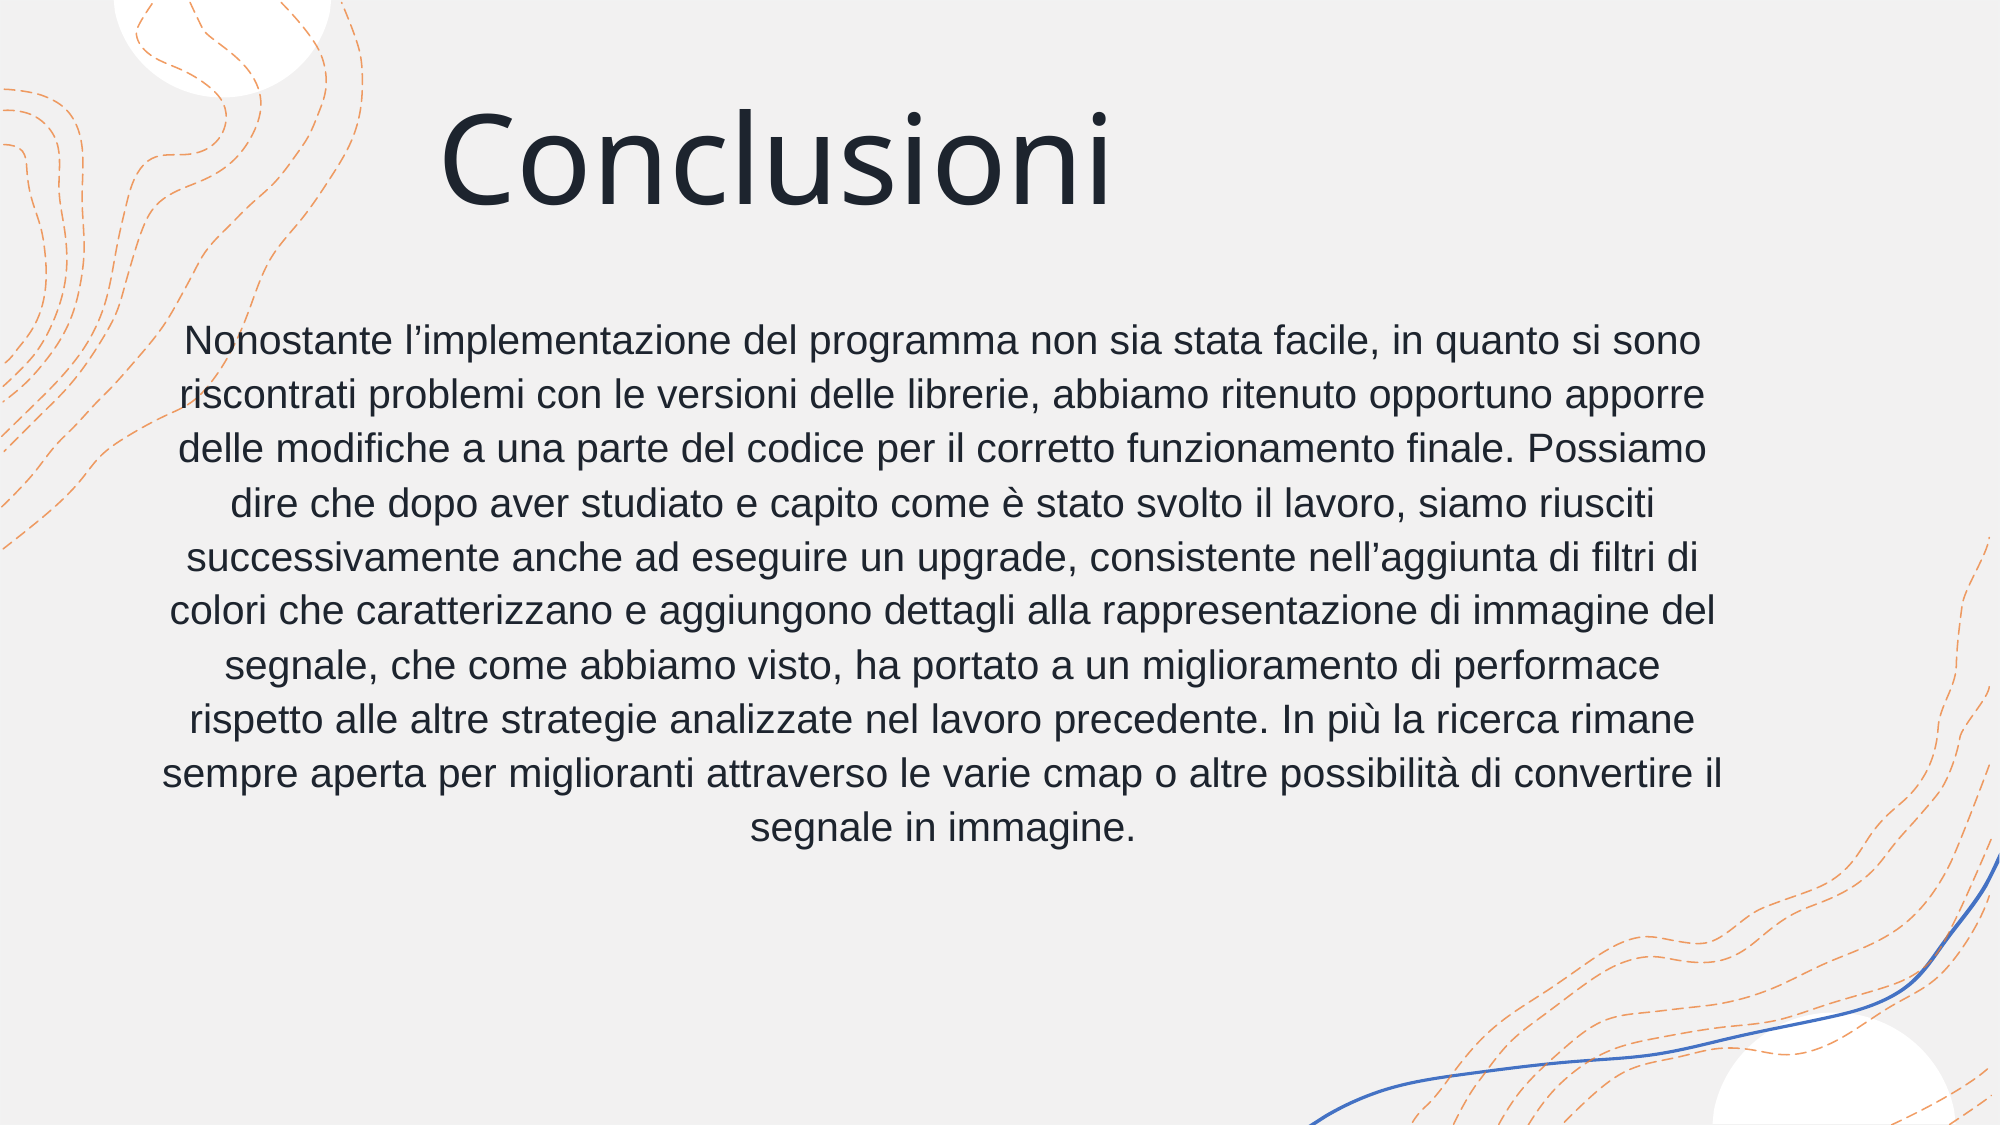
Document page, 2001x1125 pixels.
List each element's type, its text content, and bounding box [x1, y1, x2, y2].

subtitle Nonostante l’implementazione del programma non sia stata facile, in quanto si sono riscontrati problemi con le versioni delle librerie, abbiamo ritenuto opportuno apporre delle modifiche a una parte del codice per il corretto funzionamento finale. Possiamo dire che dopo aver studiato e capito come è stato svolto il lavoro, siamo riusciti successivamente anche ad eseguire un upgrade, consistente nell’aggiunta di filtri di colori che caratterizzano e aggiungono dettagli alla rappresentazione di immagine del segnale, che come abbiamo visto, ha portato a un miglioramento di performace rispetto alle altre strategie analizzate nel lavoro precedente. In più la ricerca rimane sempre aperta per miglioranti attraverso le varie cmap o altre possibilità di convertire il segnale in immagine. [137, 301, 1750, 863]
title Conclusioni [125, 63, 1429, 238]
